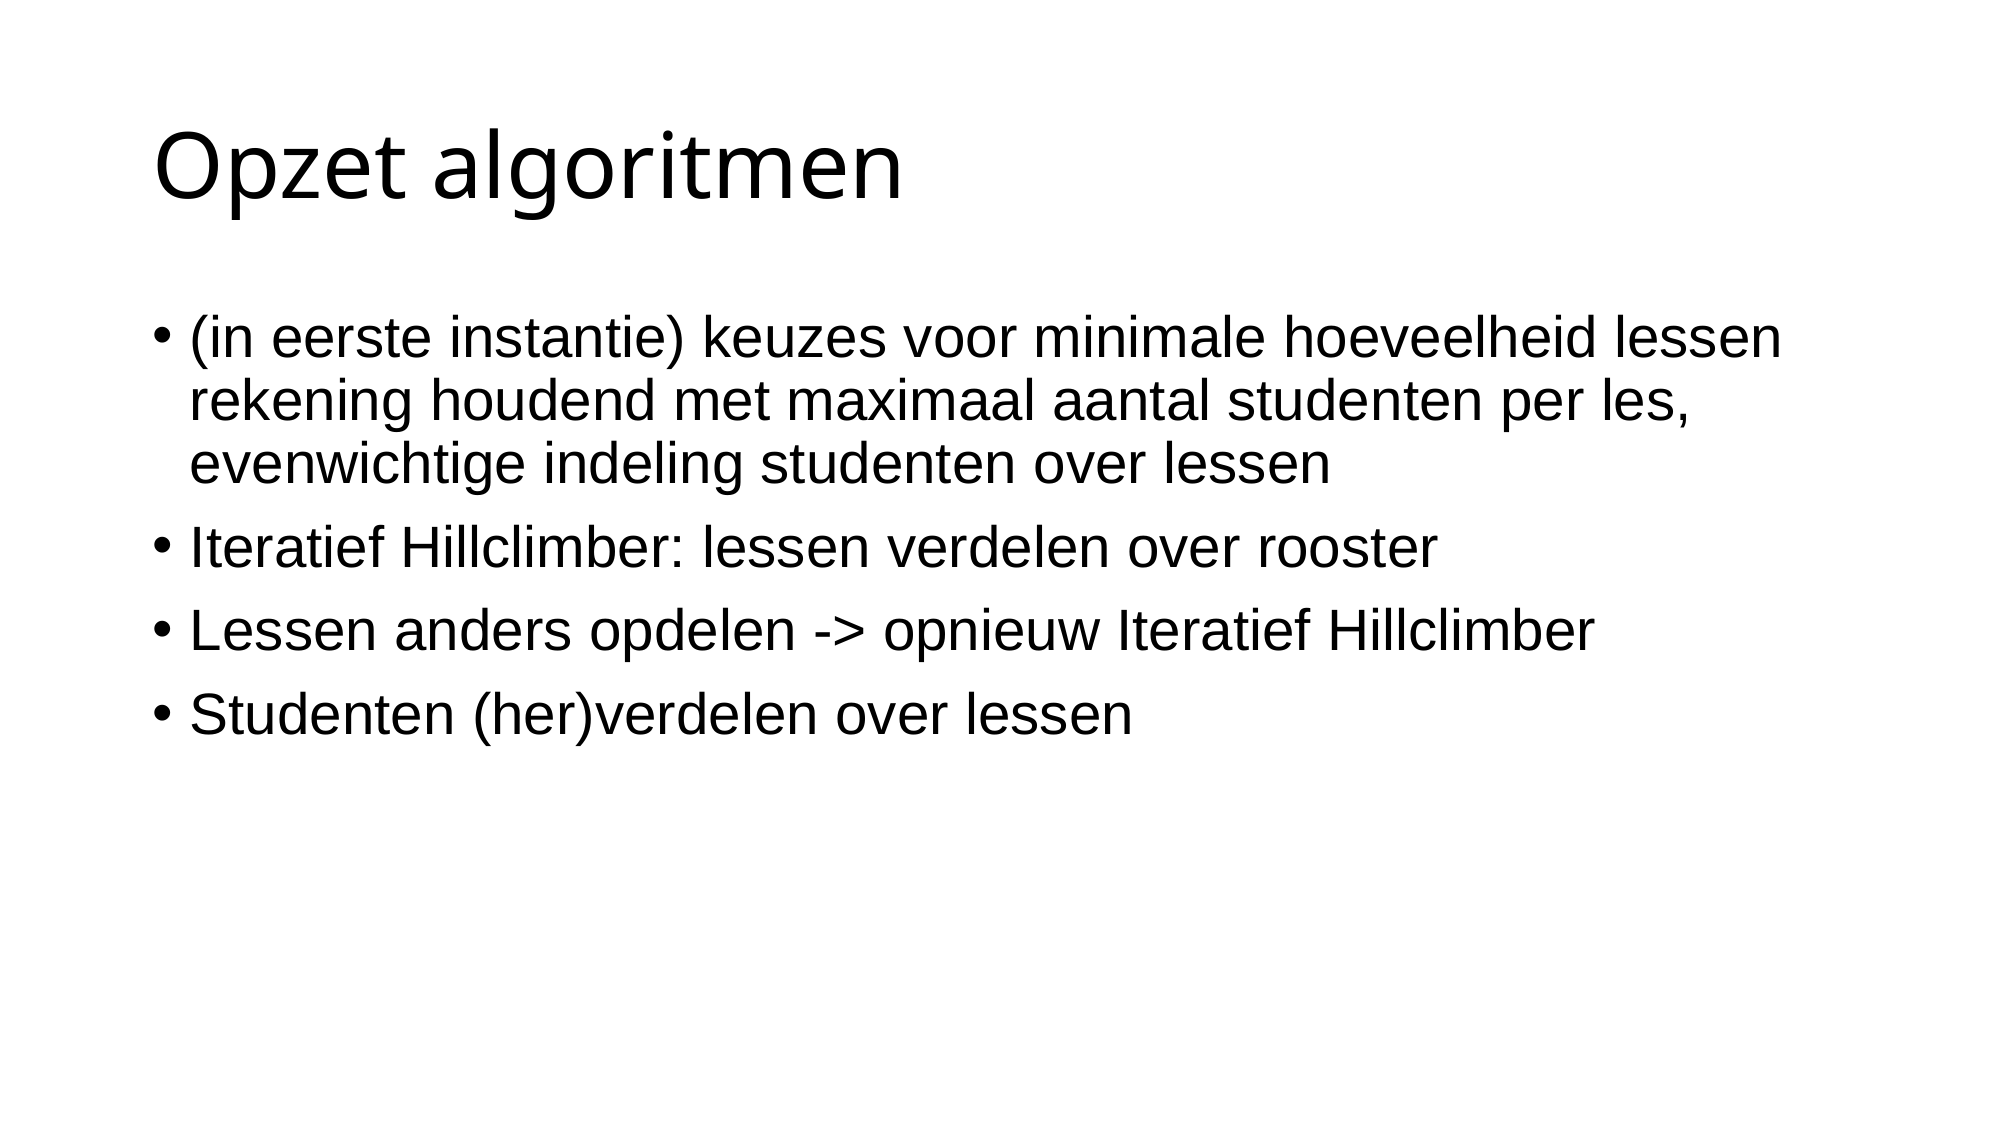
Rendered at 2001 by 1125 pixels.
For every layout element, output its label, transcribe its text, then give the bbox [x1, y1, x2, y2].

title Opzet algoritmen [137, 59, 1863, 278]
list (in eerste instantie) keuzes voor minimale hoeveelheid lessen rekening houdend met maximaal aantal studenten per les, evenwichtige indeling studenten over lessen Iteratief Hillclimber: lessen verdelen over rooster Lessen anders opdelen -> opnieuw Iteratief Hillclimber Studenten (her)verdelen over lessen [137, 299, 1863, 1014]
